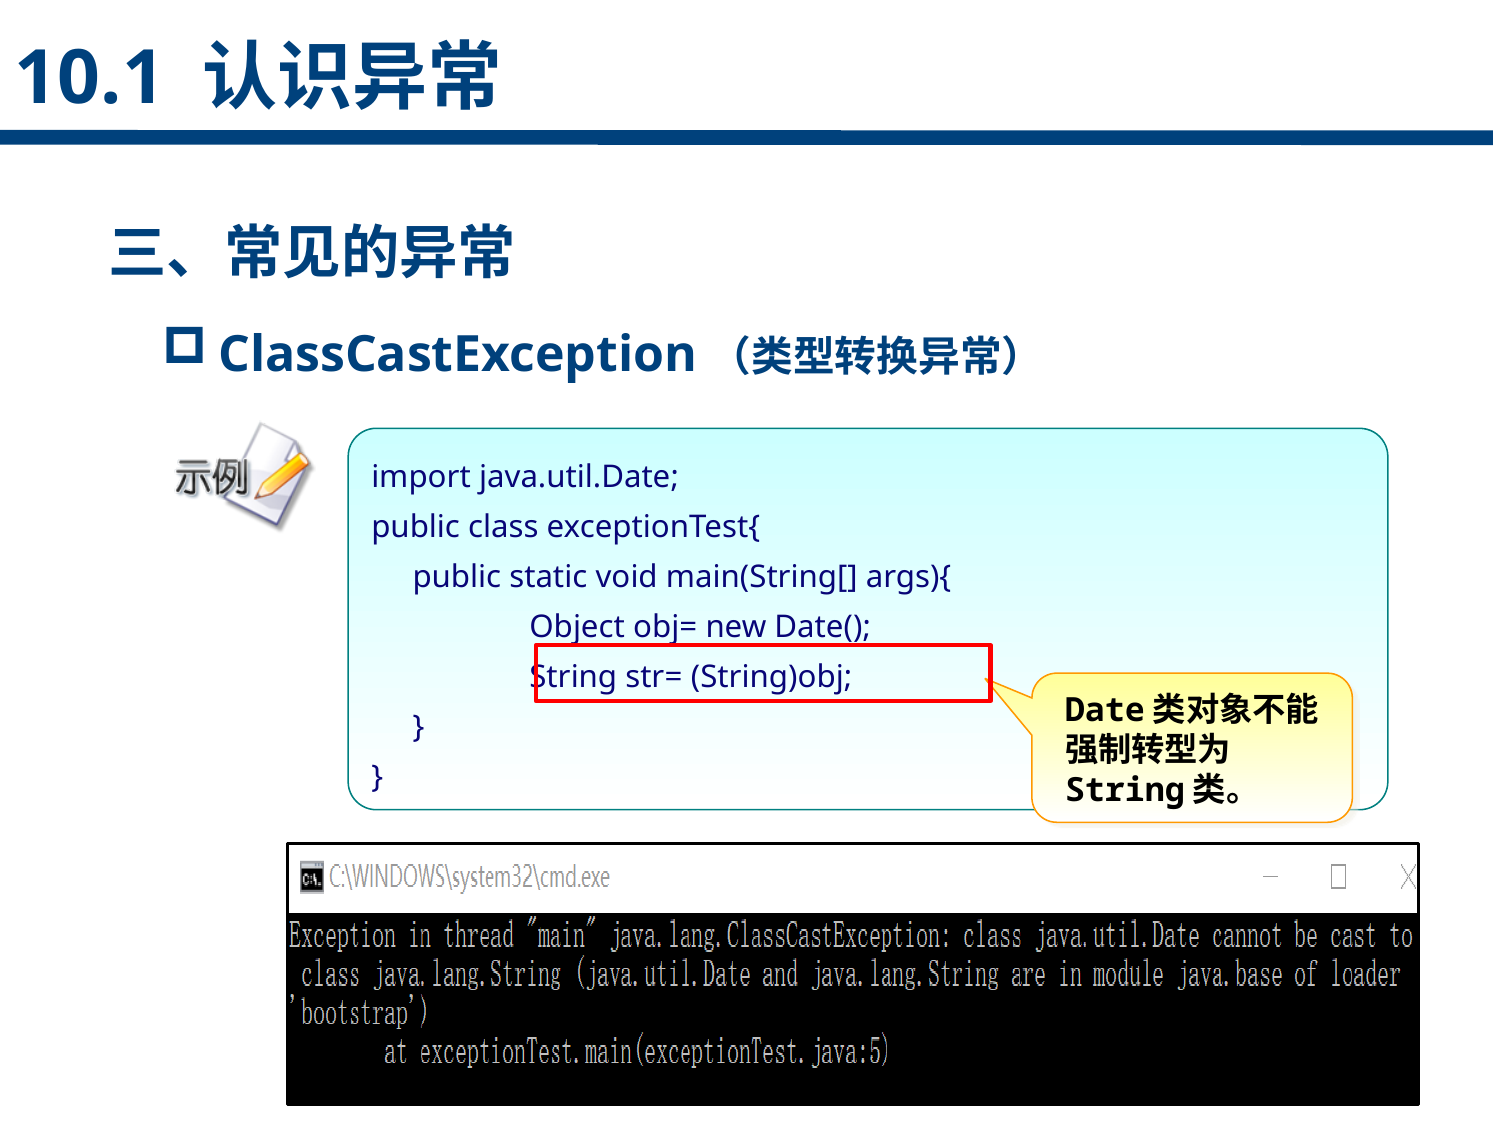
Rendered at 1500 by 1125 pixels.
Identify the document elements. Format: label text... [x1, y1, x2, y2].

picture [289, 844, 1418, 1104]
text_box [534, 643, 993, 703]
text_box Date类对象不能强制转型为String类。 [993, 673, 1353, 823]
text_box 10.1 认识异常 [0, 21, 518, 127]
picture [165, 420, 317, 534]
text_box ClassCastException（类型转换异常） [147, 314, 1493, 390]
text_box 三、常见的异常 [5, 172, 1317, 293]
text_box import java.util.Date; public class exceptionTest{ public static void main(String[] args){ Object obj= new Date(); String str= (String)obj; } } [348, 428, 1388, 810]
